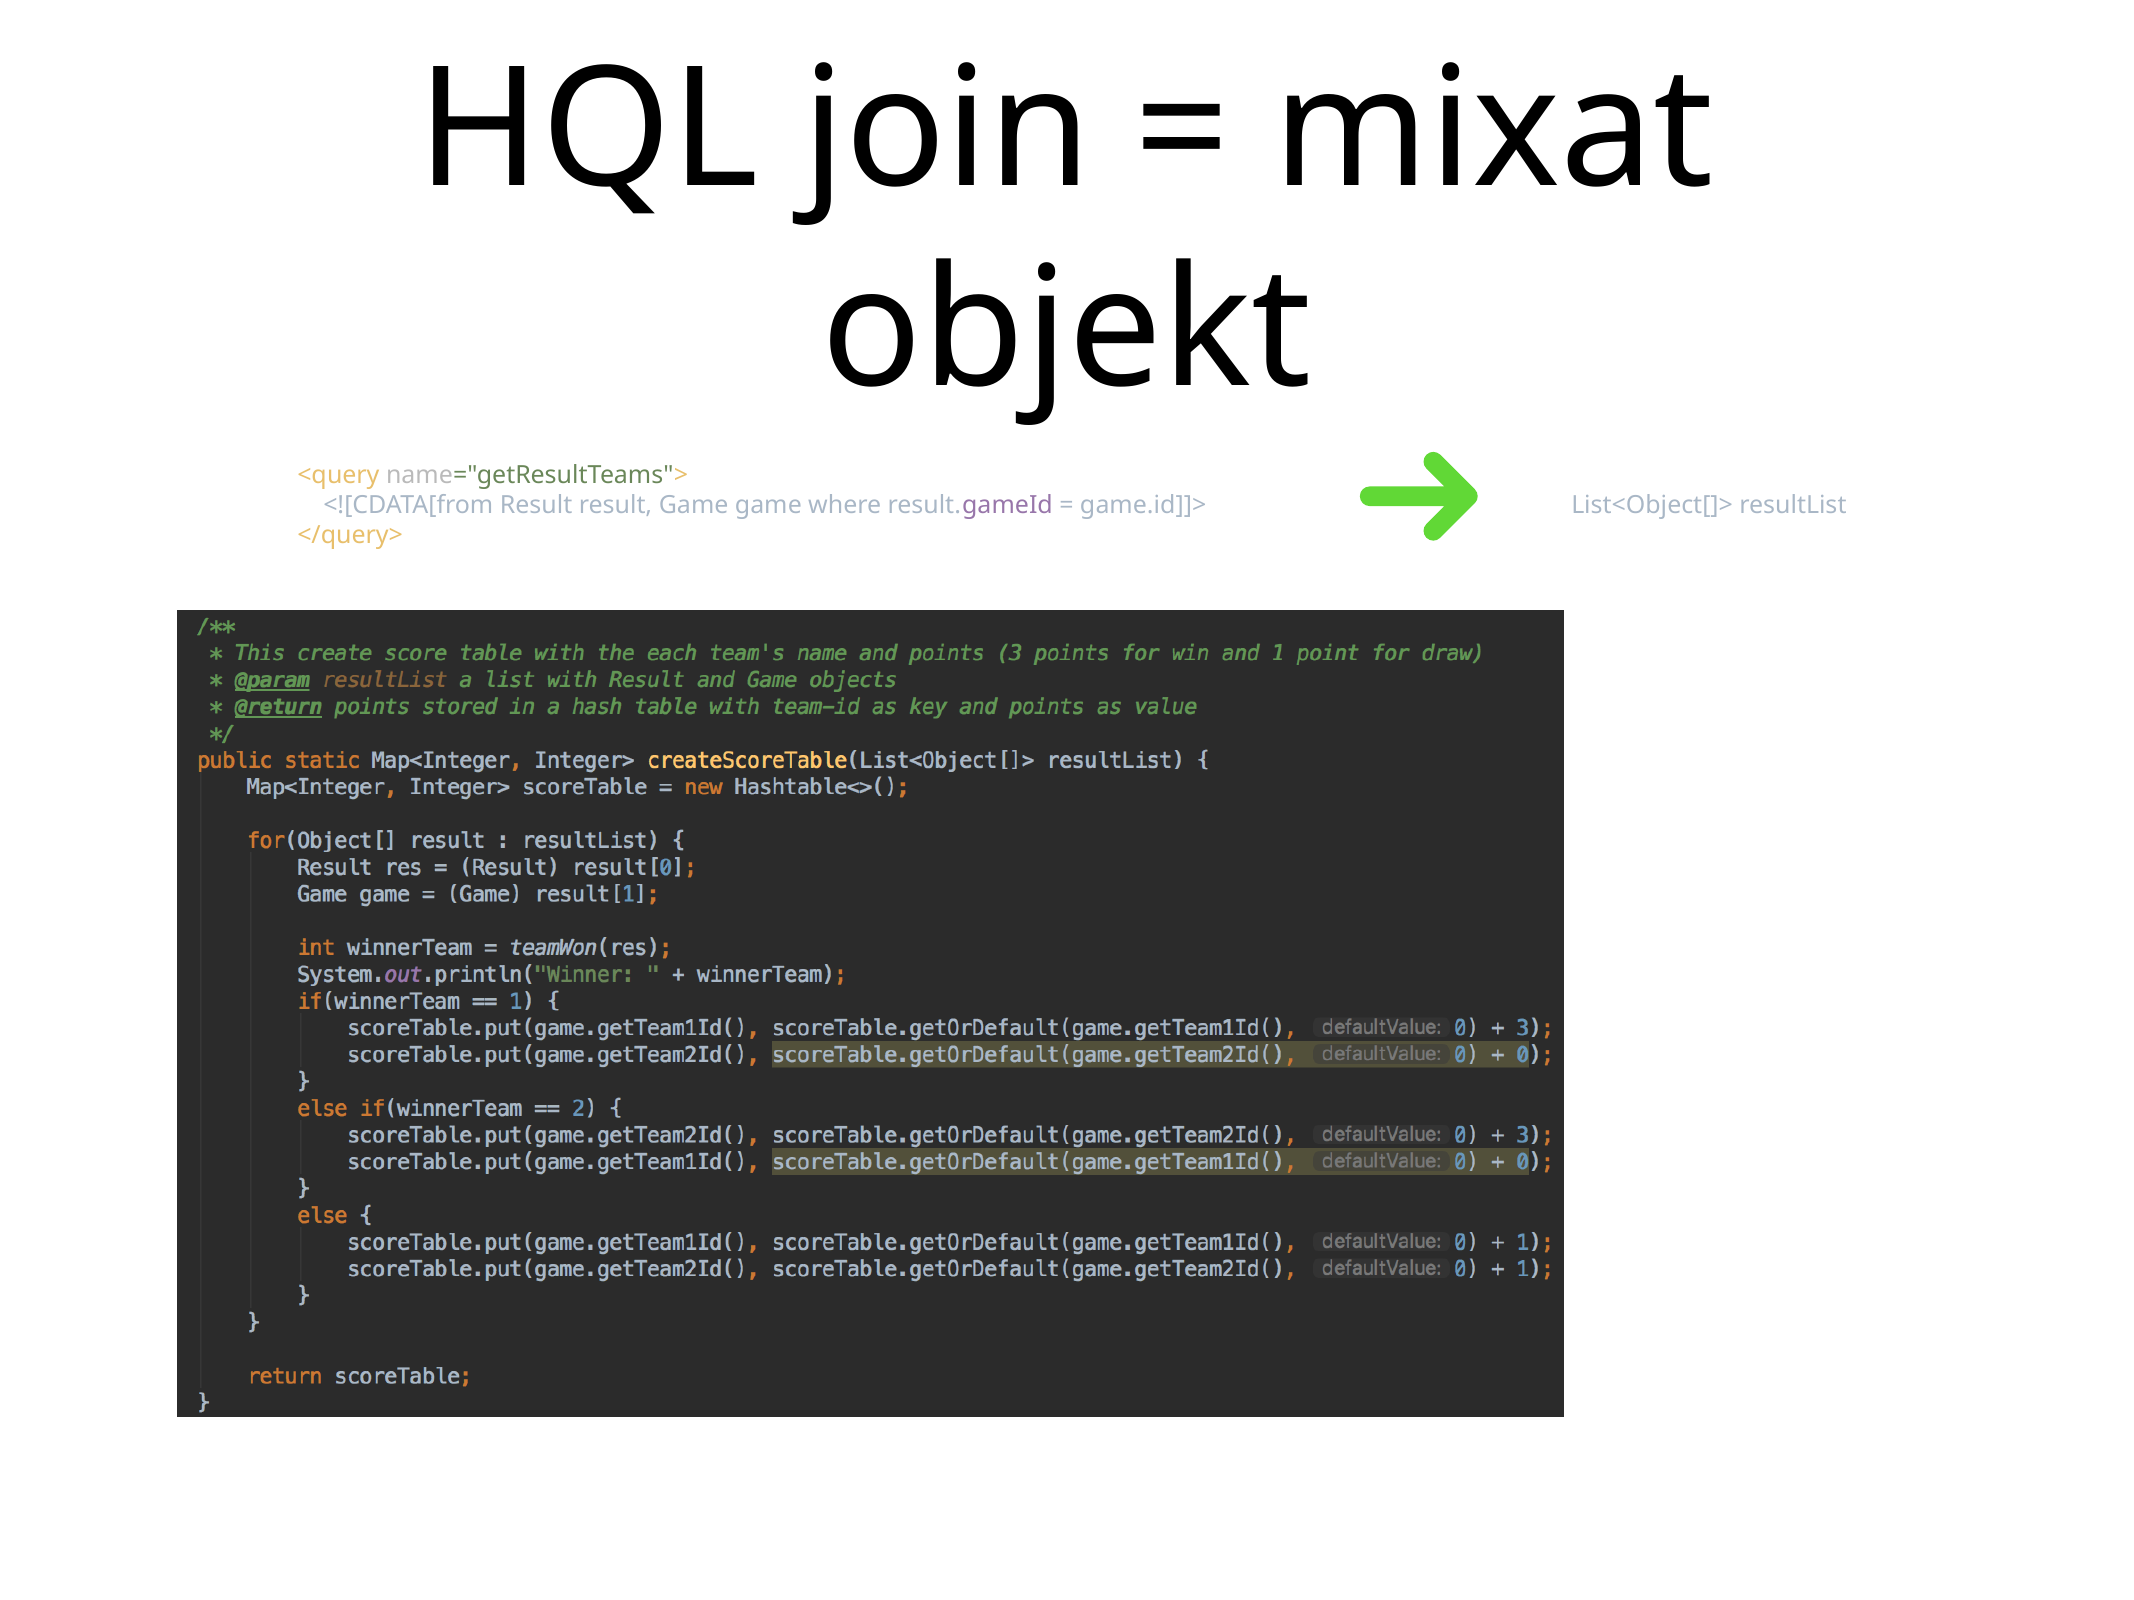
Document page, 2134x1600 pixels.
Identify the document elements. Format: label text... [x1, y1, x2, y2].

text_box <query name="getResultTeams"> <![CDATA[from Result result, Game game where result.gameId = game.id]]> </query> [288, 449, 1216, 557]
text_box [1359, 451, 1478, 541]
title HQL join = mixat objekt [155, 41, 1978, 397]
text_box List<Object[]> resultList [1562, 479, 1856, 527]
picture [177, 610, 1565, 1418]
